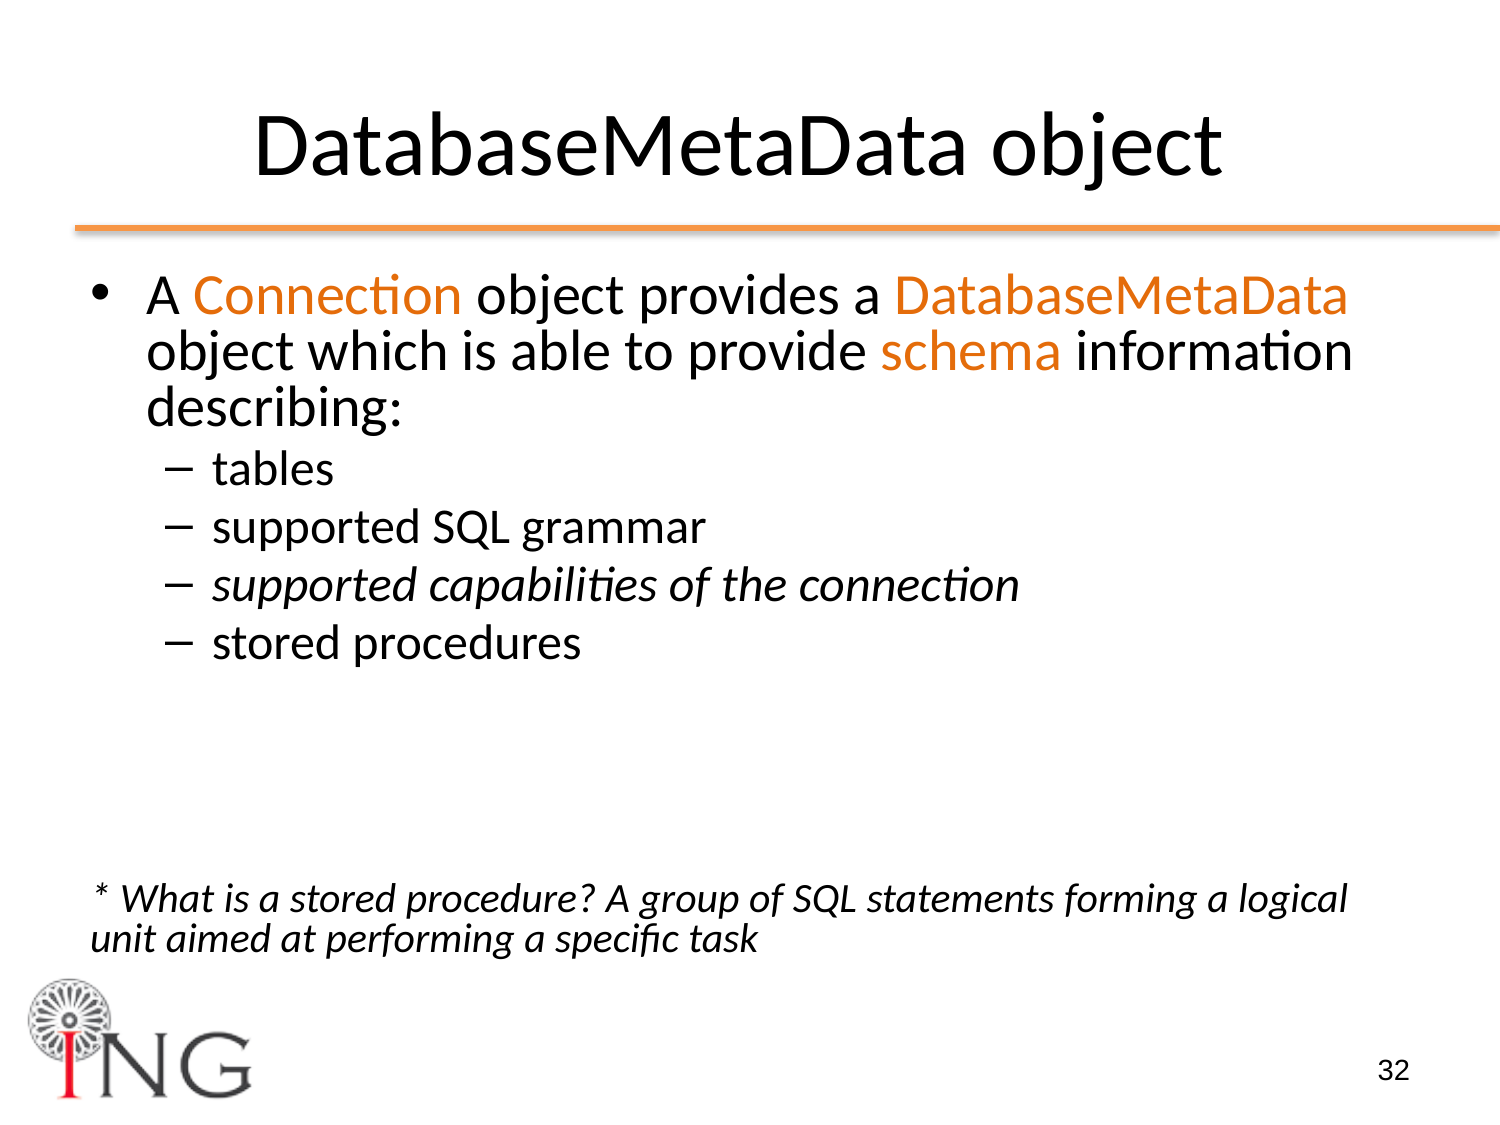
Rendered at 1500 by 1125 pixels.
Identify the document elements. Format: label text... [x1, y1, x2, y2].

picture [3, 956, 281, 1125]
list A Connection object provides a DatabaseMetaData object which is able to provide schema information describing: tables supported SQL grammar supported capabilities of the connection stored procedures * What is a stored procedure? A group of SQL statements forming a logical unit aimed at performing a specific task [75, 262, 1425, 1005]
title DatabaseMetaData object [75, 45, 1425, 233]
slide_number 32 [629, 1043, 1425, 1104]
